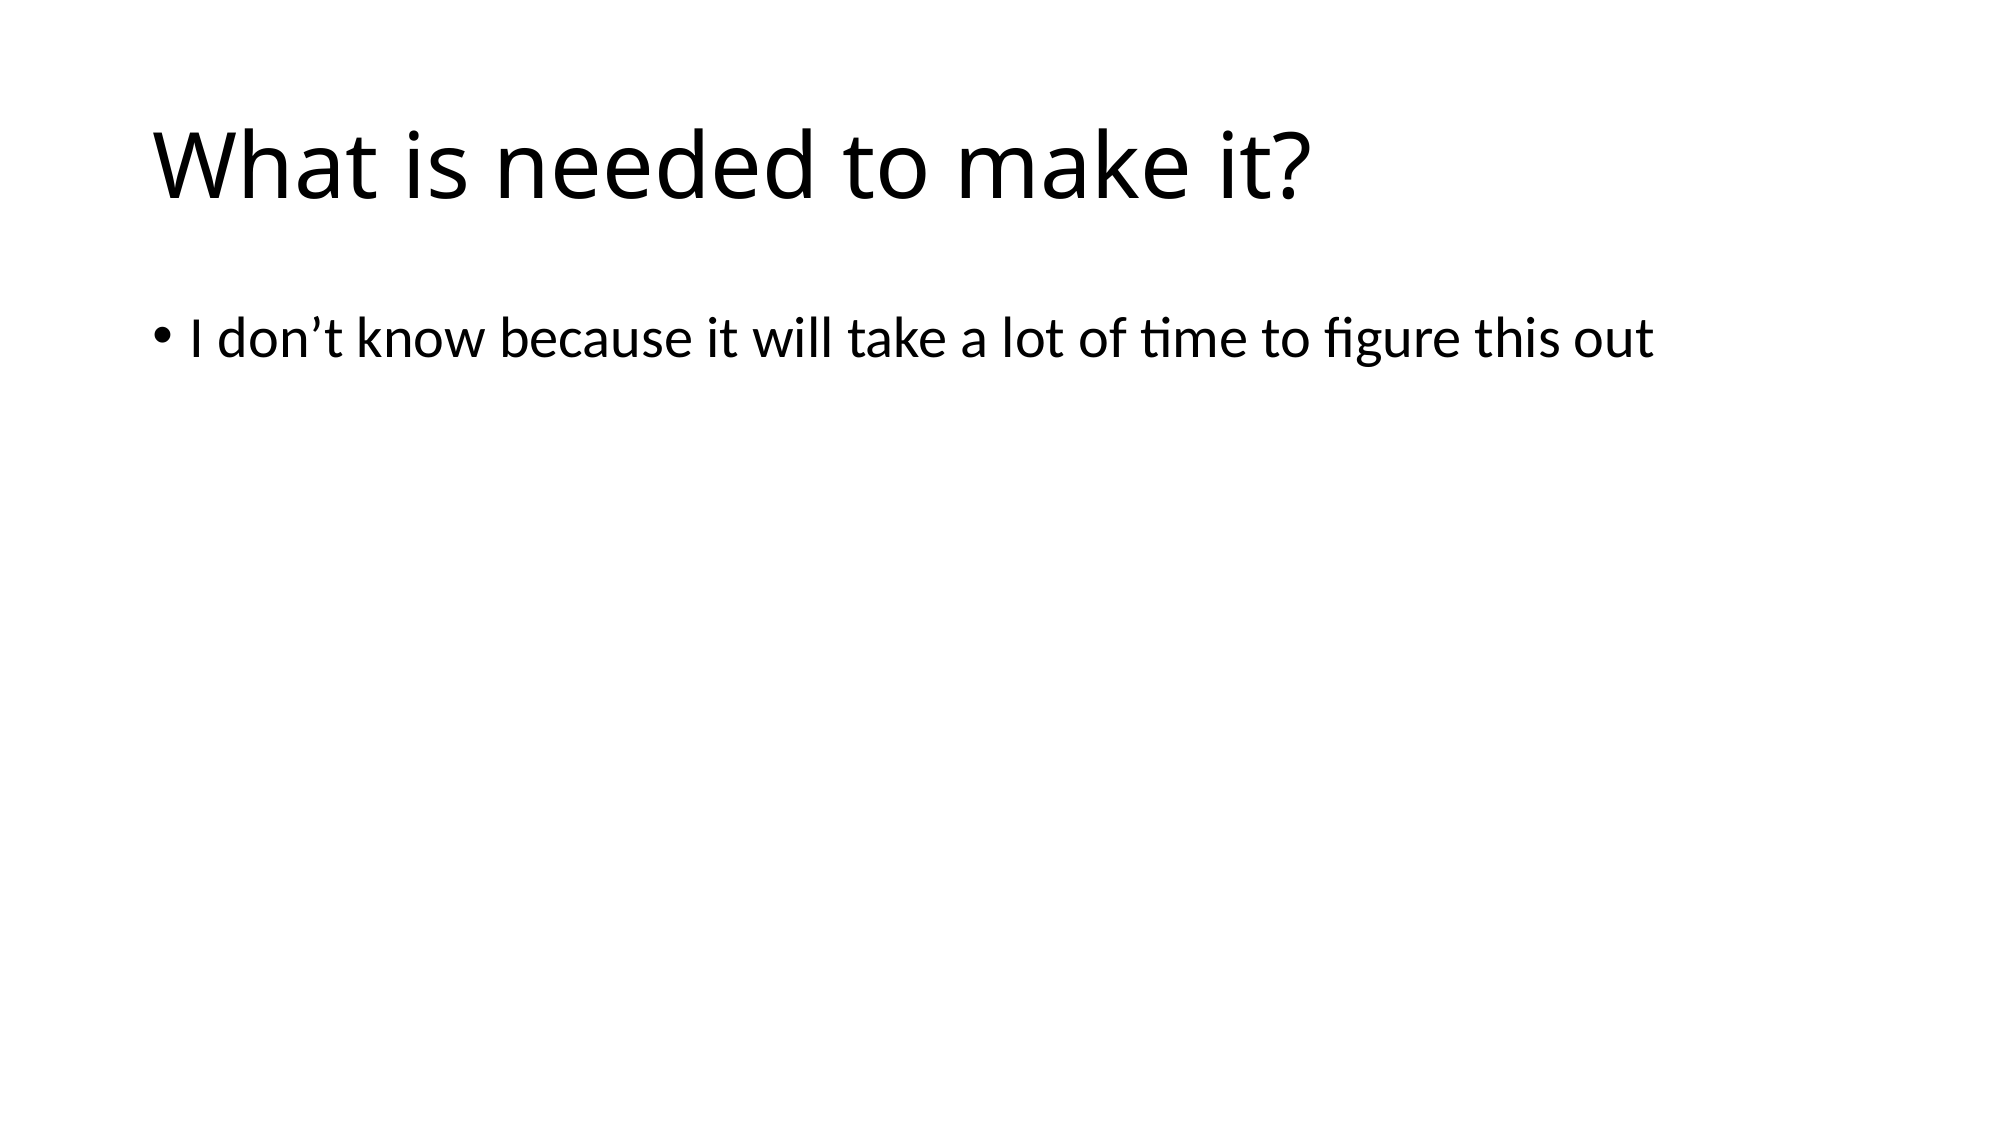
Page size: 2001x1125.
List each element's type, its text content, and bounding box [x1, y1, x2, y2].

title What is needed to make it? [137, 59, 1863, 278]
list I don’t know because it will take a lot of time to figure this out [137, 299, 1863, 1014]
